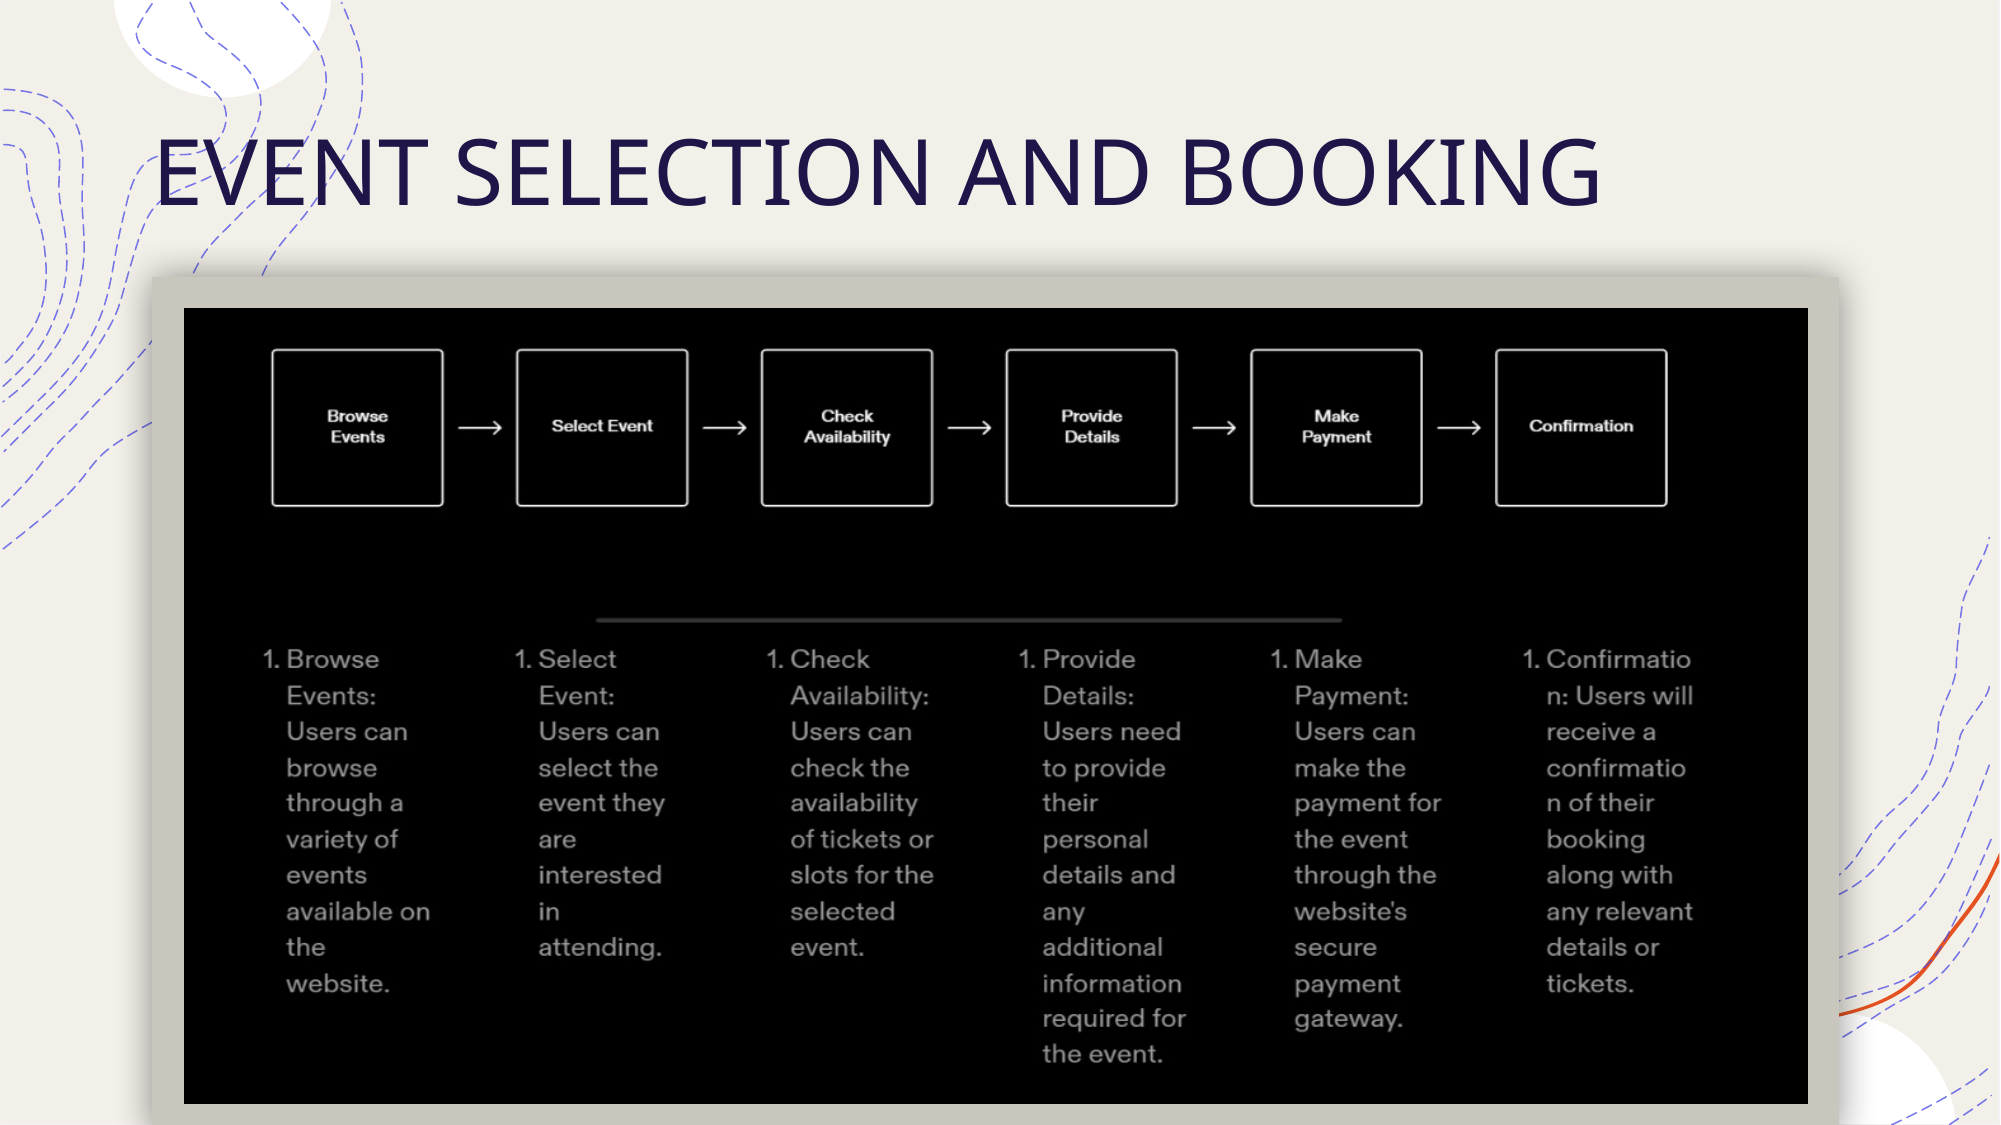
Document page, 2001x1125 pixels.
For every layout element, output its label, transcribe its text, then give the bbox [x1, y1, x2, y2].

title EVENT SELECTION AND BOOKING [137, 59, 1863, 278]
picture [183, 308, 1809, 1105]
